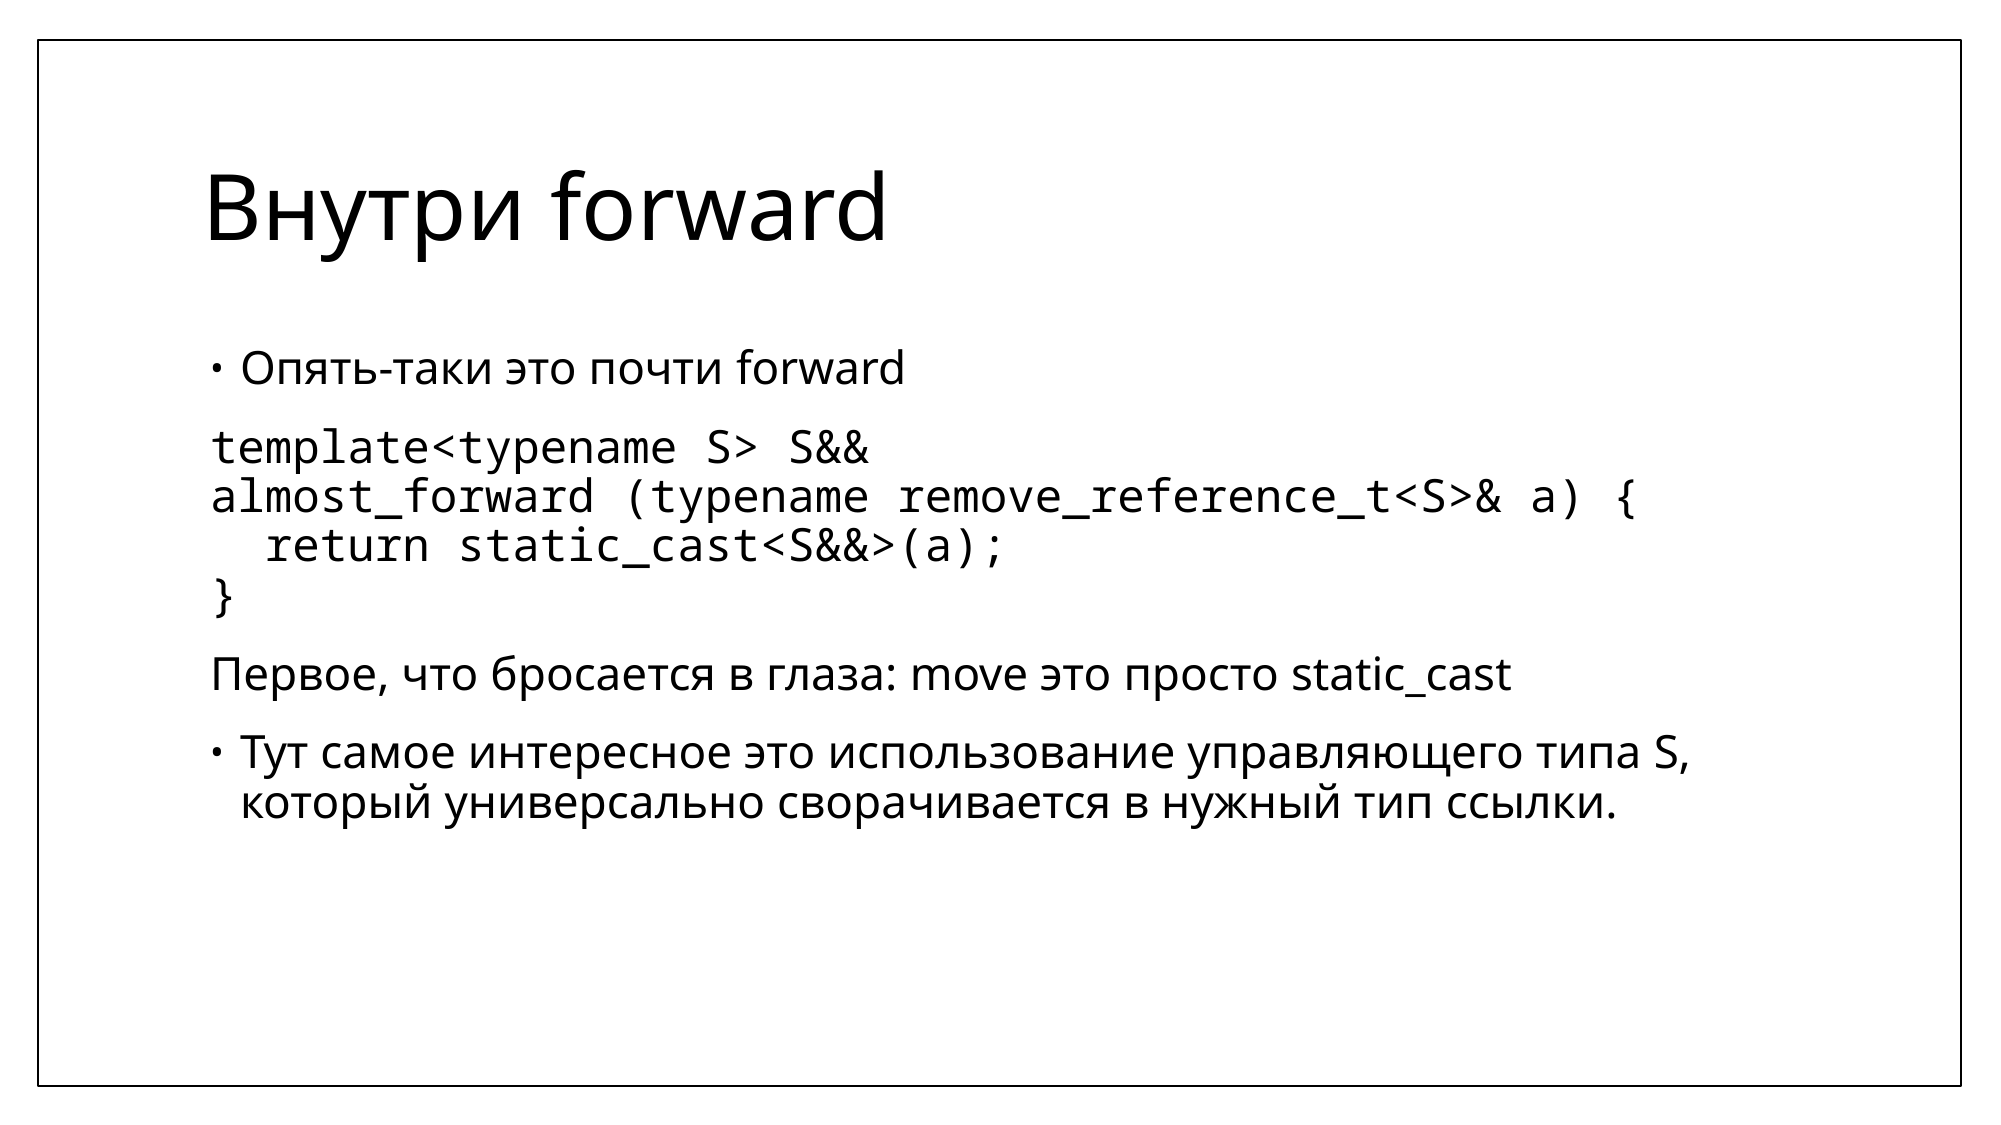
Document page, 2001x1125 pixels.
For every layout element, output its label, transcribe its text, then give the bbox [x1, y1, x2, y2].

title Внутри forward [187, 99, 1808, 323]
list Опять-таки это почти forward template<typename S> S&& almost_forward (typename remove_reference_t<S>& a) { return static_cast<S&&>(a); } Первое, что бросается в глаза: move это просто static_cast Тут самое интересное это использование управляющего типа S, который универсально сворачивается в нужный тип ссылки. [187, 337, 1808, 1000]
